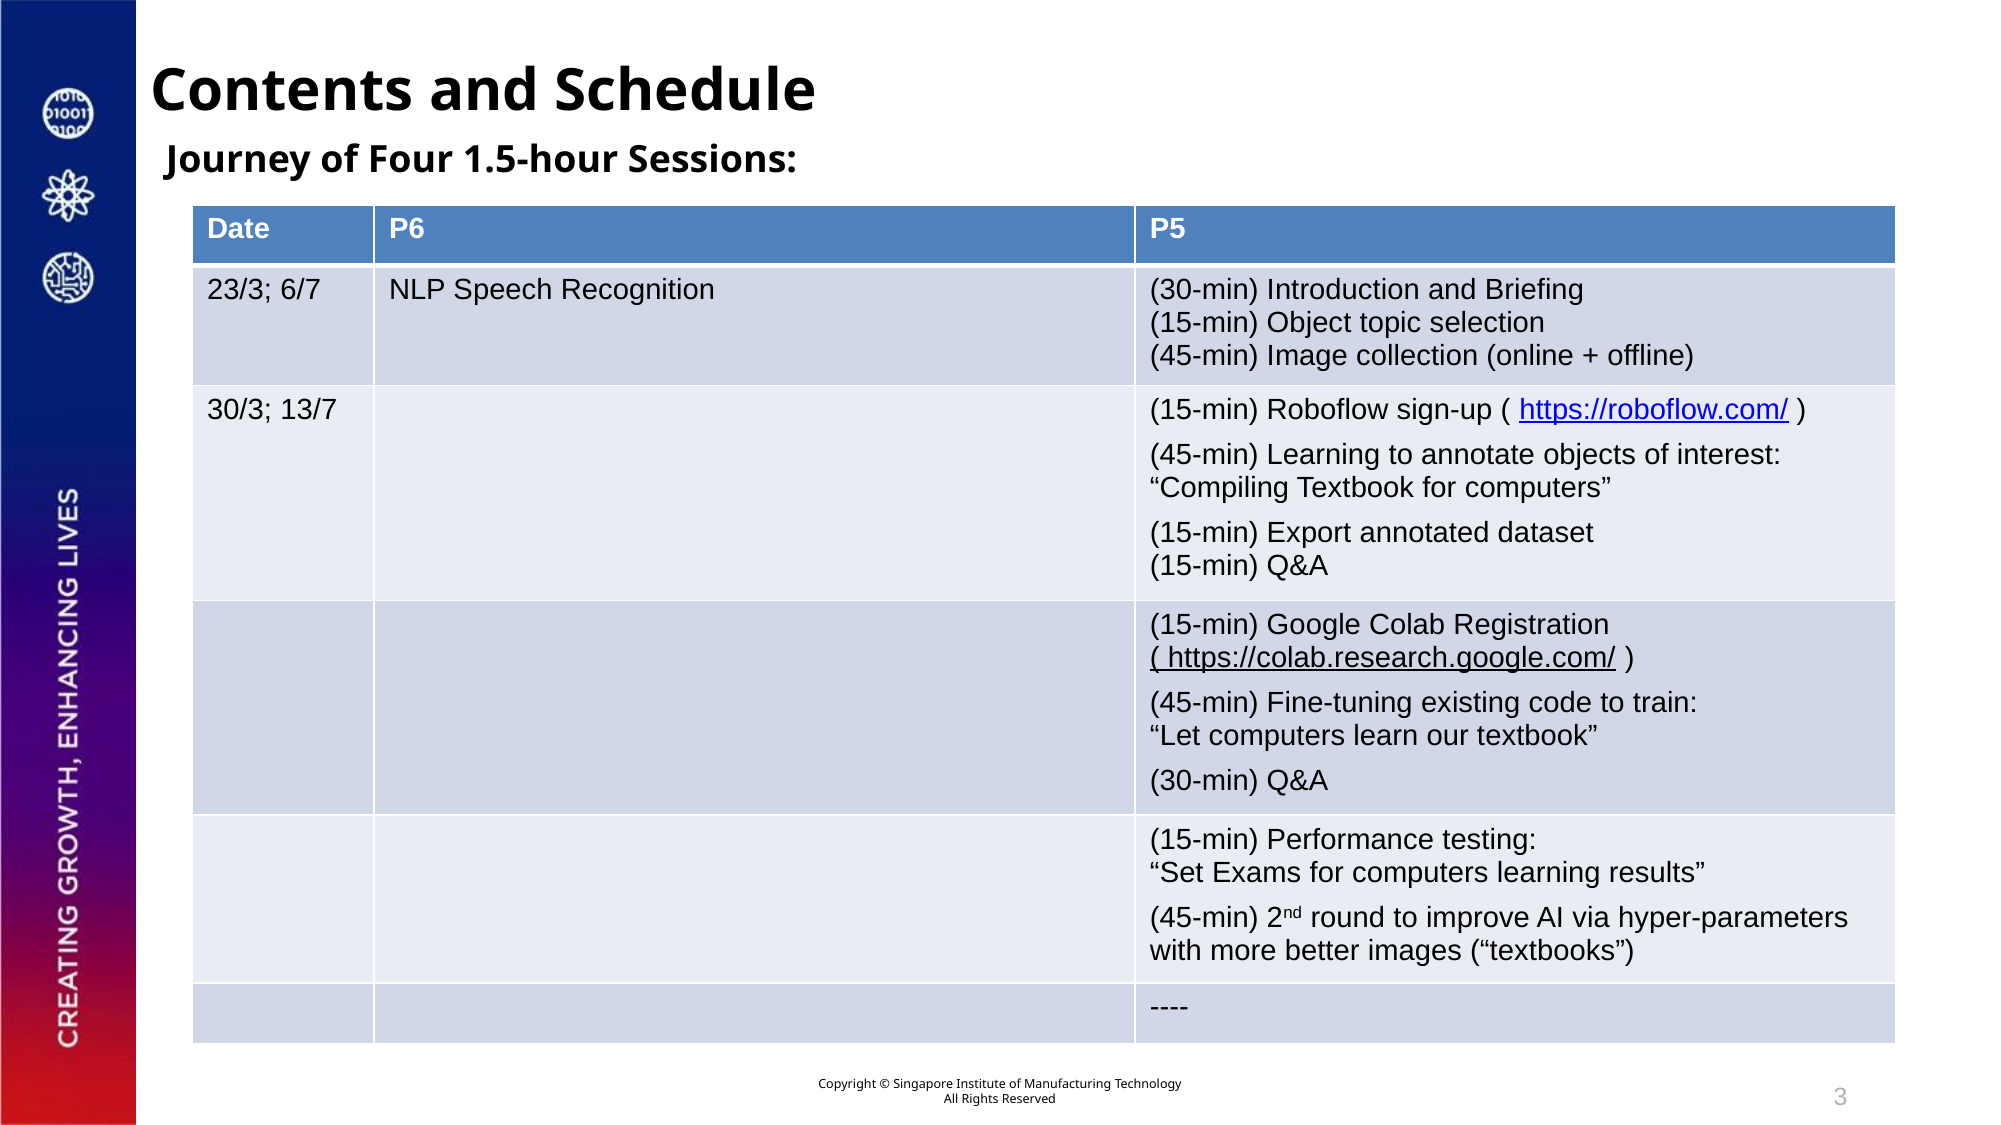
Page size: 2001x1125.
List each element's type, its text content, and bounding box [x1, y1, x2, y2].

table_cell NLP Speech Recognition [375, 268, 1134, 385]
table_header P6 [375, 206, 1134, 263]
slide_number 3 [1412, 1065, 1863, 1125]
table_cell [193, 601, 373, 814]
title Contents and Schedule [135, 30, 2000, 144]
table_header Date [193, 206, 373, 263]
table_cell [193, 816, 373, 982]
text_box Journey of Four 1.5-hour Sessions: [151, 127, 1153, 188]
table_cell (30-min) Introduction and Briefing (15-min) Object topic selection (45-min) Image collection (online + offline) [1136, 268, 1895, 385]
table_cell [375, 984, 1134, 1043]
picture [0, 0, 136, 1125]
table_cell [375, 386, 1134, 600]
table_cell 30/3; 13/7 [193, 386, 373, 600]
table_cell (15-min) Google Colab Registration ( https://colab.research.google.com/ ) (45-min) Fine-tuning existing code to train: “Let computers learn our textbook” (30-min) Q&A [1136, 601, 1895, 814]
table_cell (15-min) Performance testing: “Set Exams for computers learning results” (45-min) 2nd round to improve AI via hyper-parameters with more better images (“textbooks”) [1136, 816, 1895, 982]
table_cell [375, 601, 1134, 814]
table_cell 23/3; 6/7 [193, 268, 373, 385]
table_cell [193, 984, 373, 1043]
table_cell ---- [1136, 984, 1895, 1043]
table_cell (15-min) Roboflow sign-up ( https://roboflow.com/ ) (45-min) Learning to annotate objects of interest: “Compiling Textbook for computers” (15-min) Export annotated dataset (15-min) Q&A [1136, 386, 1895, 600]
table_header P5 [1136, 206, 1895, 263]
table_cell [375, 816, 1134, 982]
